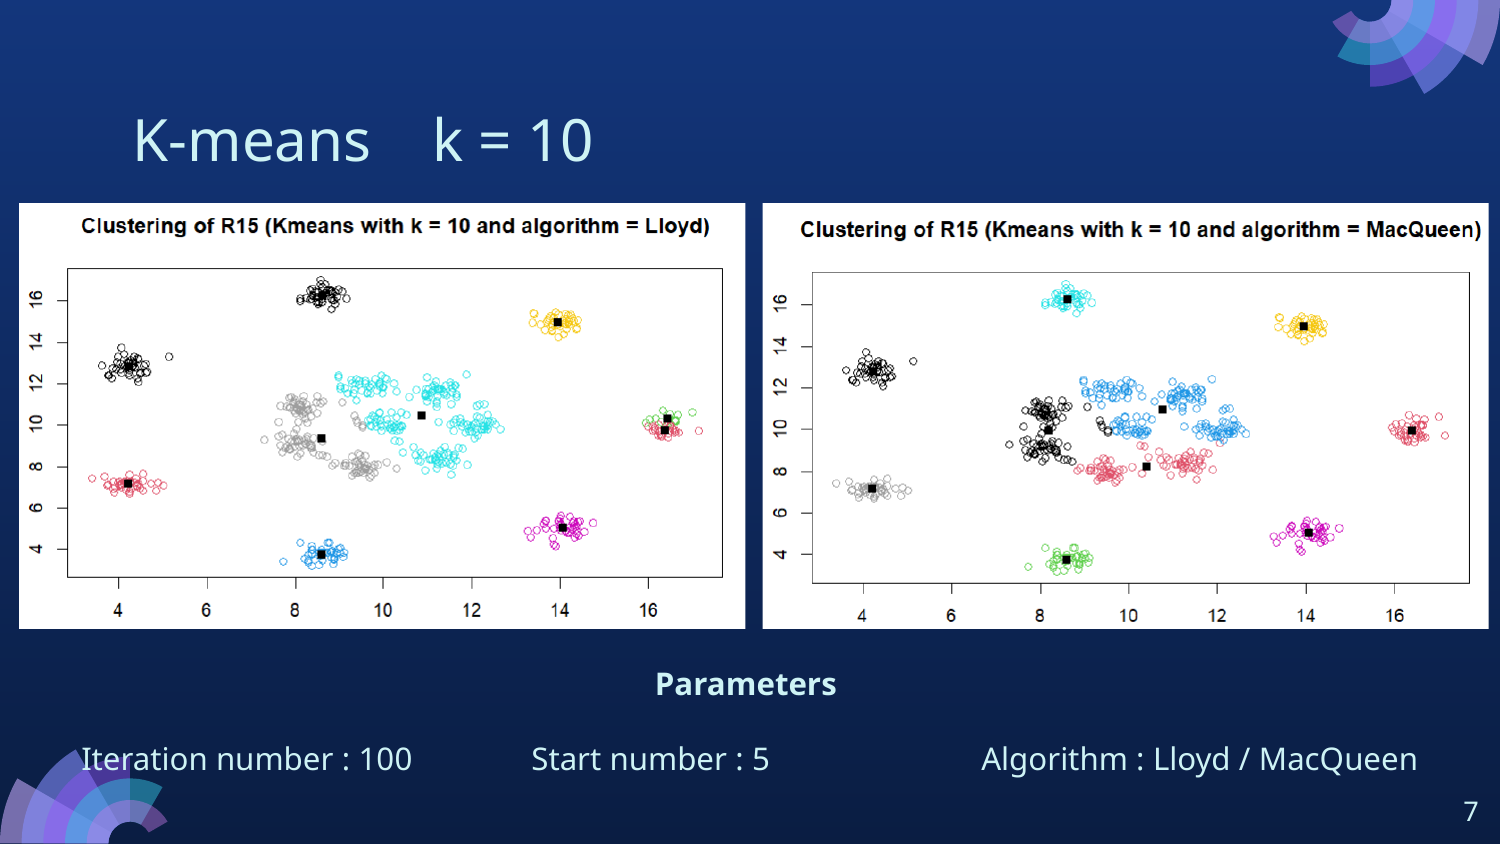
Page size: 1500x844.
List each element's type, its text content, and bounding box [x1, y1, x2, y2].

picture [18, 203, 746, 629]
text_box K-means k = 10 [118, 88, 1382, 183]
picture [762, 203, 1489, 629]
text_box Parameters Iteration number : 100 Start number : 5 Algorithm : Lloyd / MacQueen [0, 649, 1500, 768]
text_box <numéro> [1403, 779, 1494, 844]
